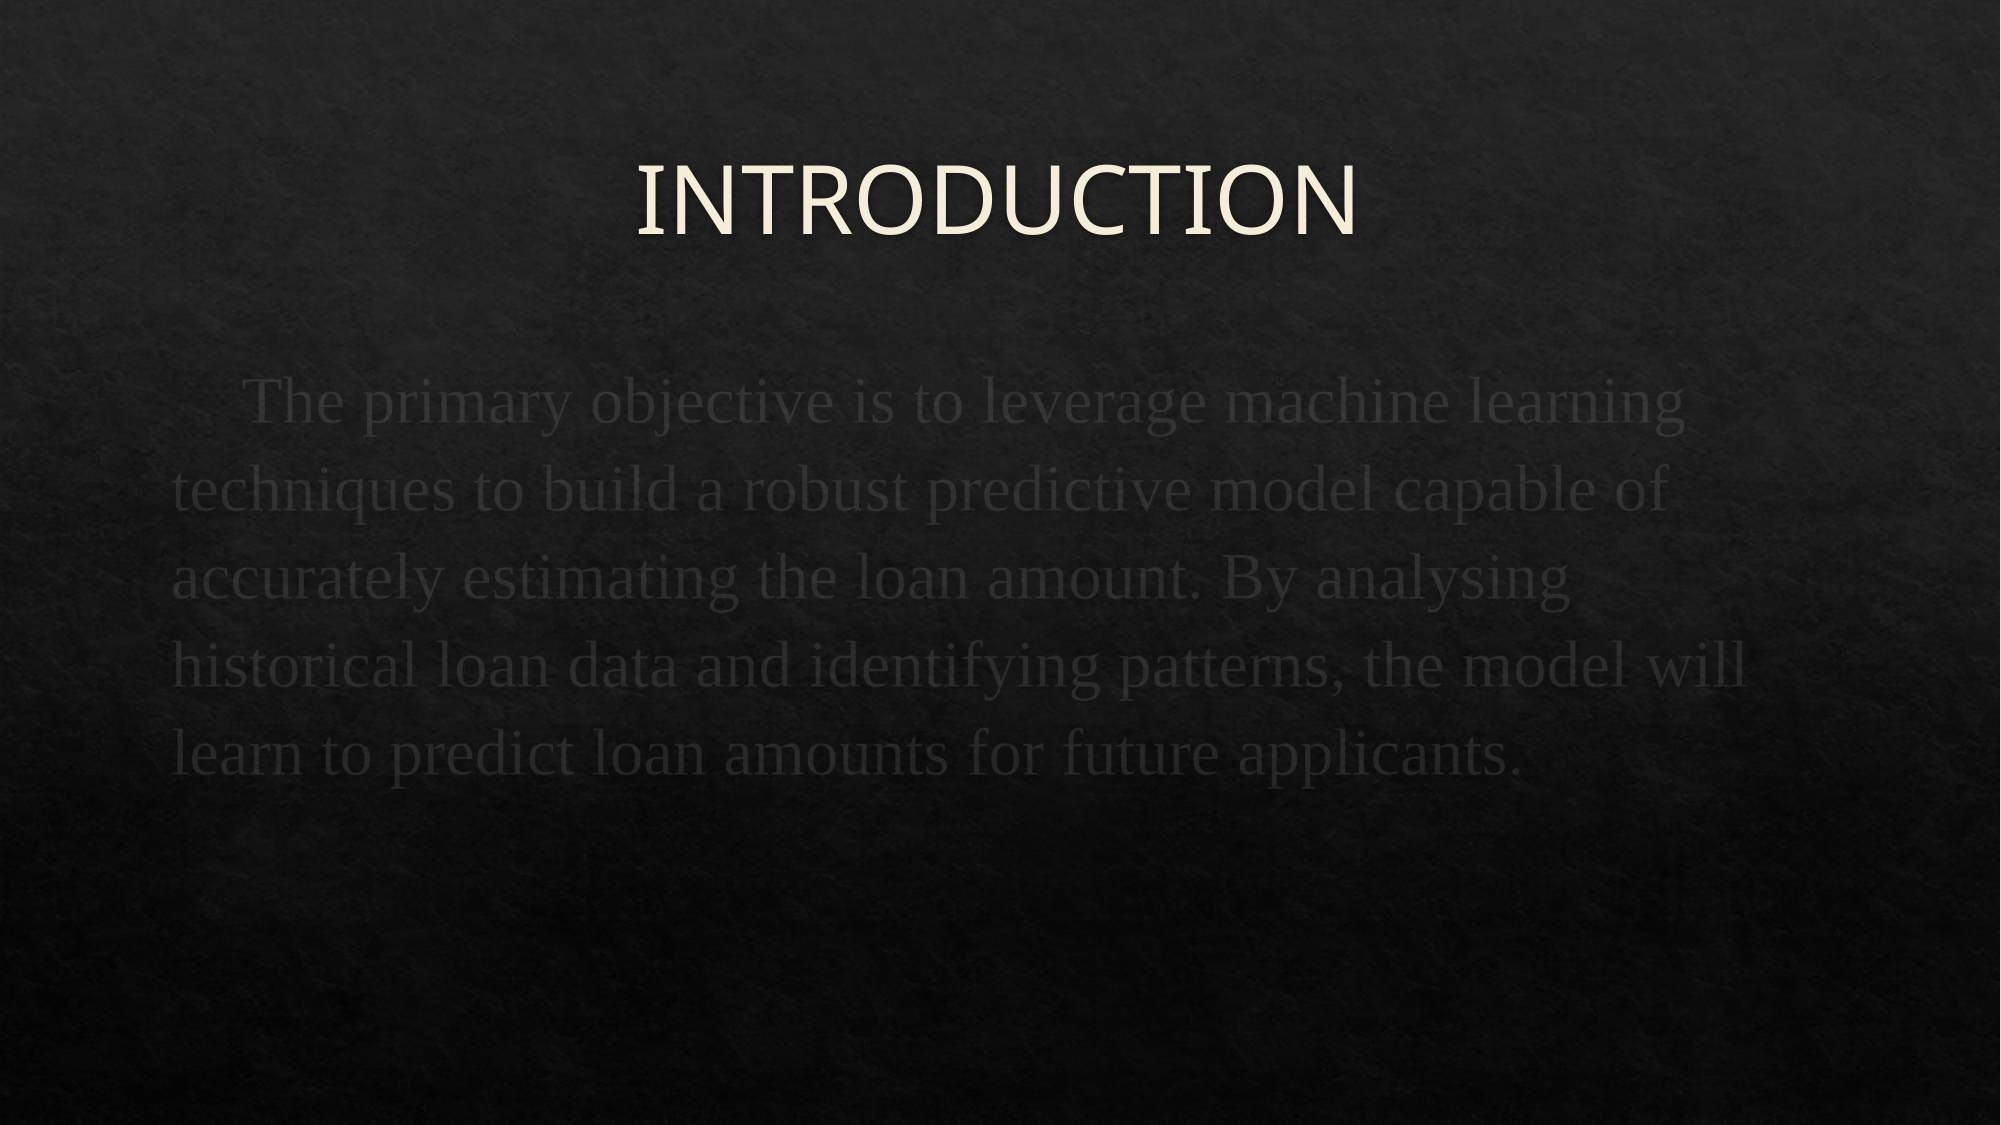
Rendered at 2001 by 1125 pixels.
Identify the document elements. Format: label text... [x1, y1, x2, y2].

title INTRODUCTION [149, 99, 1849, 307]
list The primary objective is to leverage machine learning techniques to build a robust predictive model capable of accurately estimating the loan amount. By analysing historical loan data and identifying patterns, the model will learn to predict loan amounts for future applicants. [149, 340, 1849, 950]
